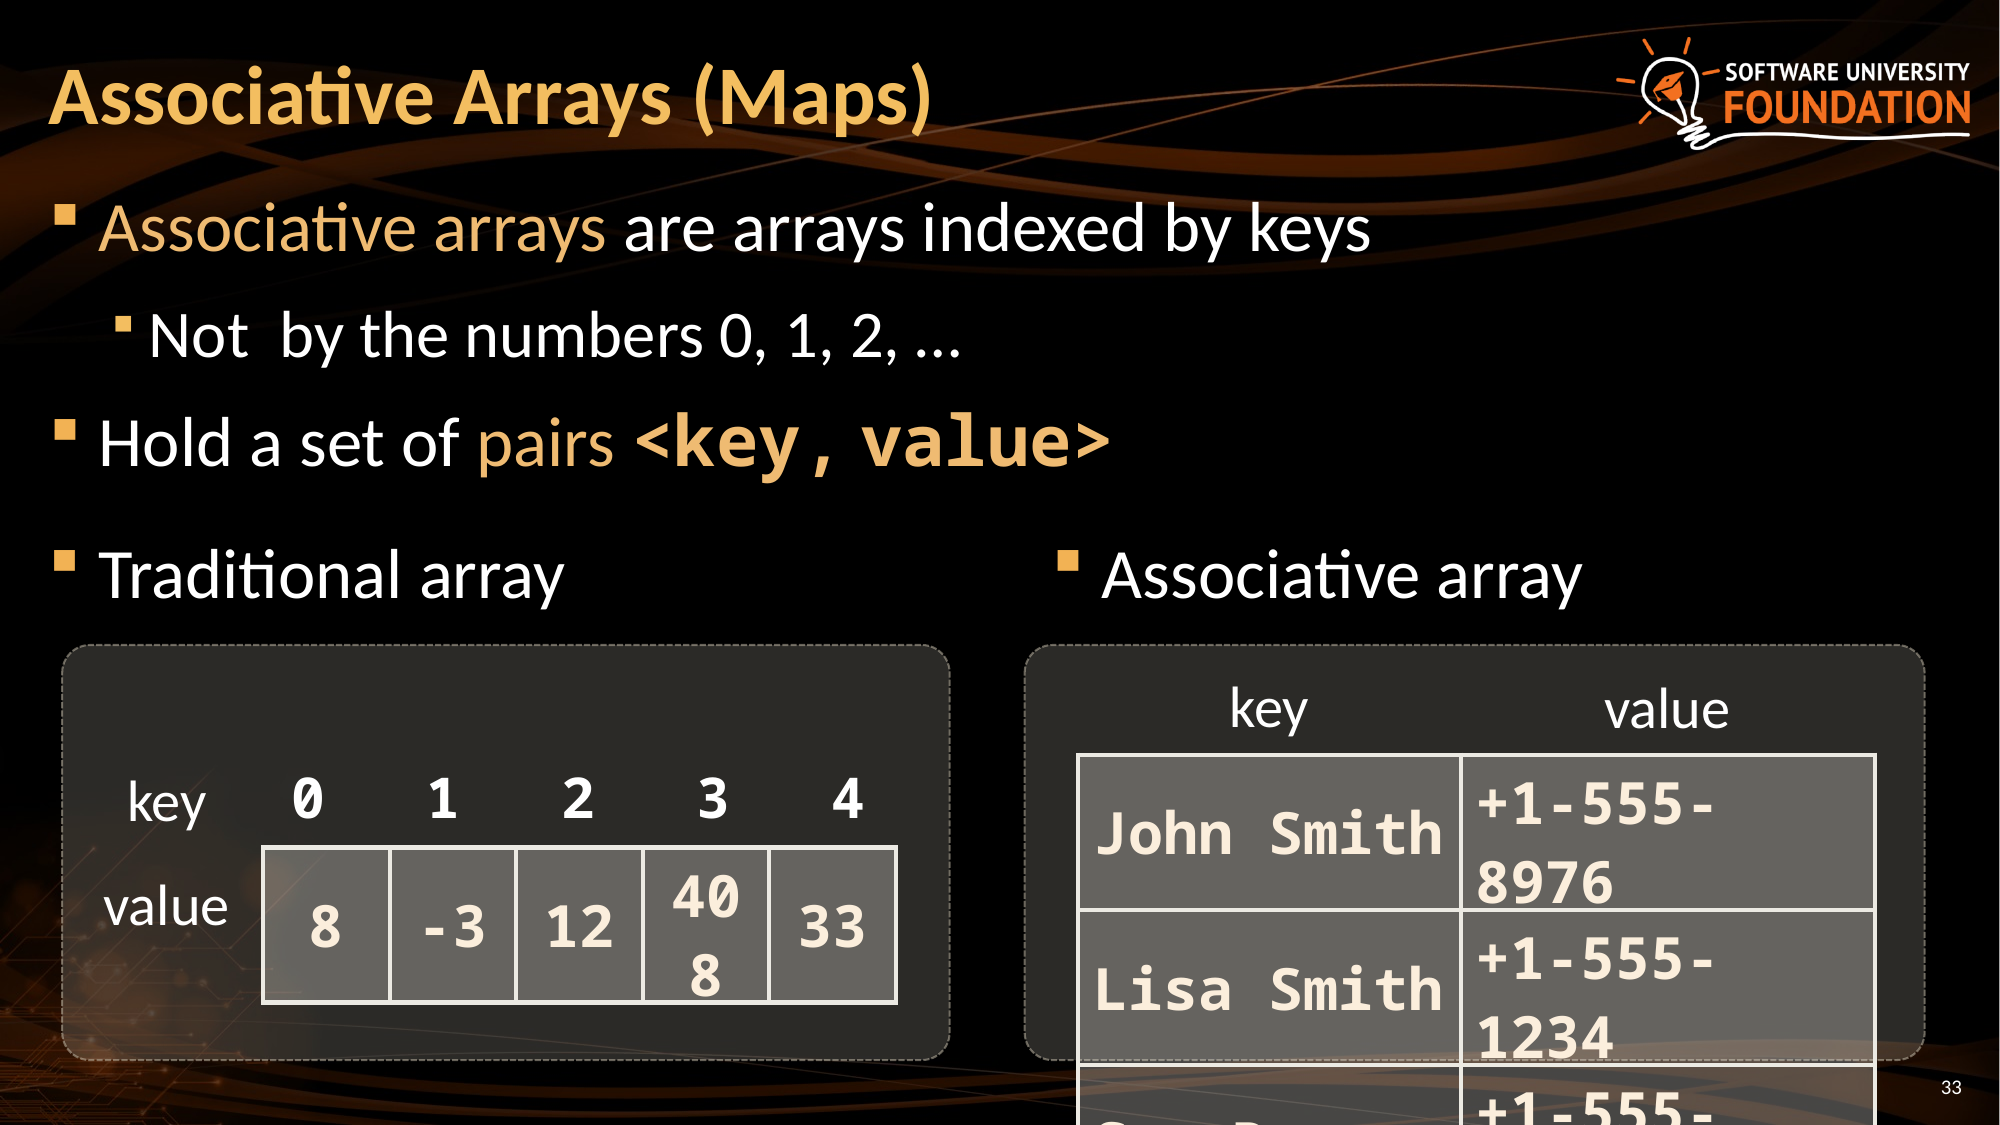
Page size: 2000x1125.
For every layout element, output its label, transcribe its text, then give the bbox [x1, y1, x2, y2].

text_box key [1079, 661, 1459, 747]
table_header 8 [265, 850, 388, 1000]
slide_number 33 [1897, 1070, 1968, 1103]
table_header 33 [771, 850, 894, 1000]
title Associative Arrays (Maps) [30, 6, 1602, 189]
table_cell +1-555-5030 [1463, 1067, 1873, 1125]
text_box value [83, 859, 250, 945]
text_box Traditional array [33, 515, 581, 620]
table_cell +1-555-1234 [1463, 912, 1873, 1063]
table_header +1-555-8976 [1463, 757, 1873, 908]
picture [0, 0, 2000, 1125]
table_cell Sam Doe [1080, 1067, 1459, 1125]
text_box 0 1 2 3 4 [276, 755, 880, 838]
text_box [62, 645, 950, 1061]
text_box [1024, 645, 1925, 1061]
list Associative arrays are arrays indexed by keys Not by the numbers 0, 1, 2, … Hold a set of pairs <key, value> [31, 174, 1968, 1089]
table_header 12 [518, 850, 641, 1000]
table_header John Smith [1080, 757, 1459, 908]
table_header 408 [645, 850, 767, 1000]
table_header -3 [392, 850, 514, 1000]
text_box value [1461, 662, 1874, 748]
table_cell Lisa Smith [1080, 912, 1459, 1063]
text_box key [83, 755, 250, 841]
text_box Associative array [1037, 515, 1625, 620]
